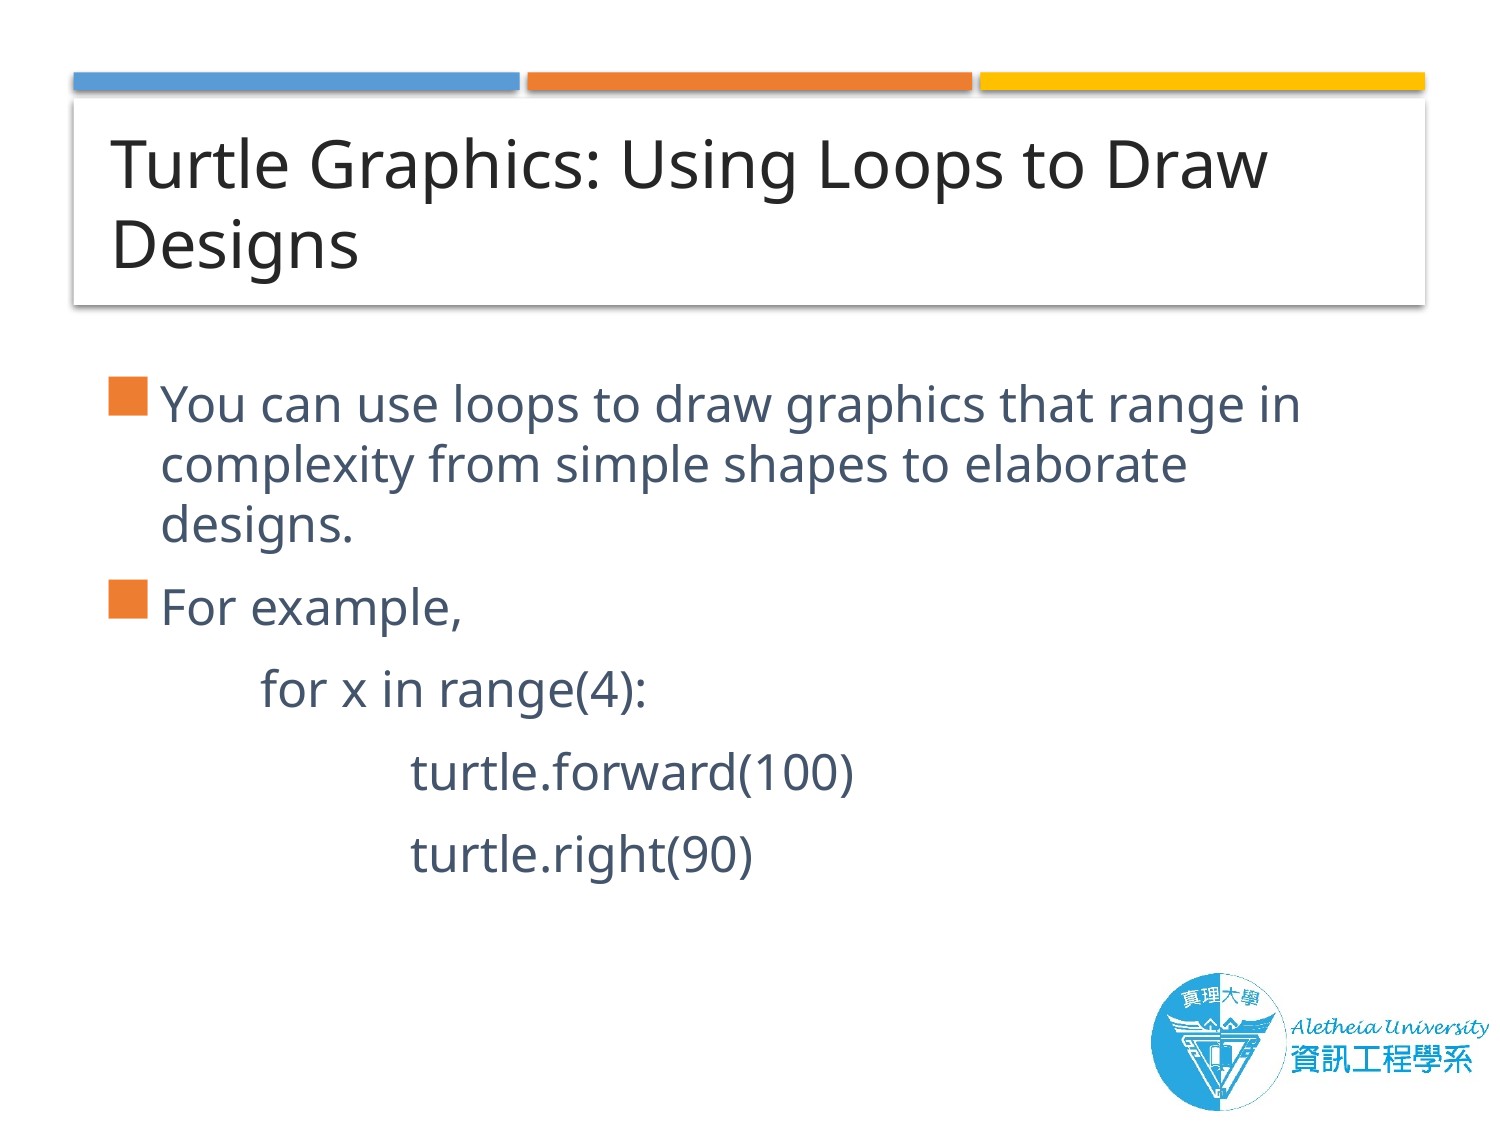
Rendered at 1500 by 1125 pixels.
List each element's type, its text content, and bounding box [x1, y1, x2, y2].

title Turtle Graphics: Using Loops to Draw Designs [95, 112, 1406, 291]
list You can use loops to draw graphics that range in complexity from simple shapes to elaborate designs. For example, for x in range(4): turtle.forward(100) turtle.right(90) [95, 365, 1406, 962]
picture [1151, 973, 1489, 1111]
